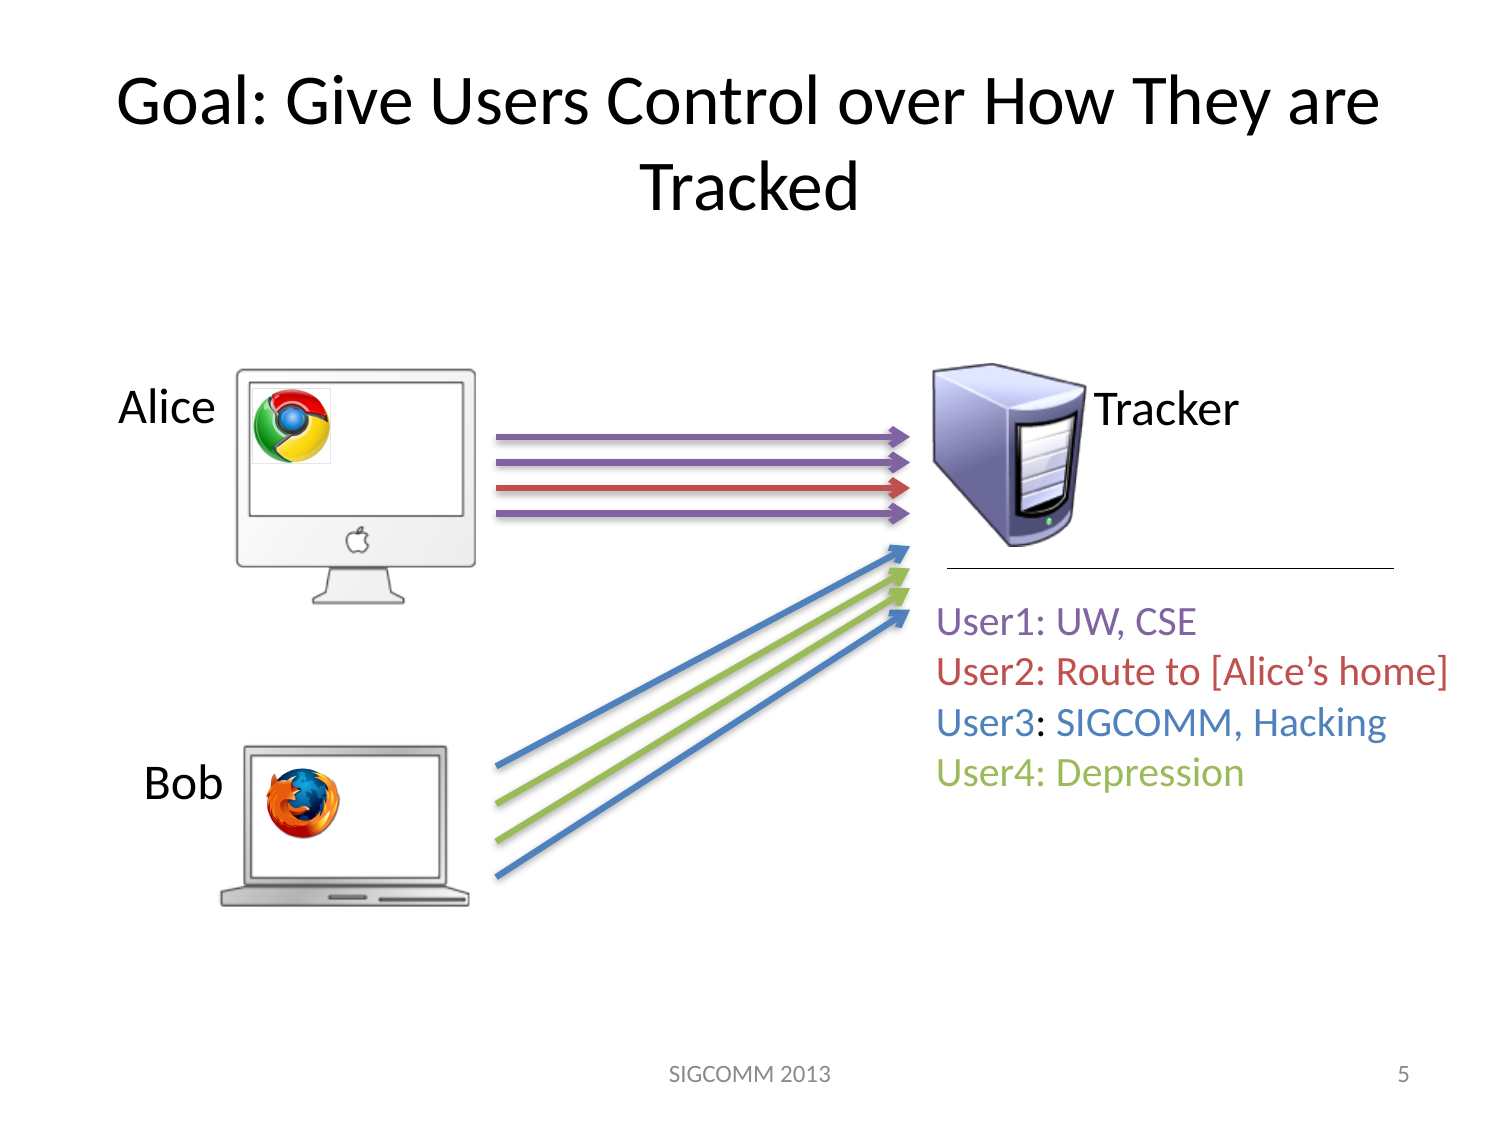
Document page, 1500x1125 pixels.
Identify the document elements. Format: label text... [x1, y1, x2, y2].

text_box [495, 848, 911, 878]
text_box User1: UW, CSE User2: Route to [Alice’s home] User3: SIGCOMM, Hacking User4: Depression [921, 586, 1465, 802]
text_box Bob [129, 741, 215, 817]
picture [231, 365, 477, 636]
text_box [495, 587, 911, 842]
text_box Tracker [1109, 368, 1255, 444]
slide_number 5 [1074, 1042, 1425, 1103]
footer SIGCOMM 2013 [512, 1042, 988, 1103]
picture [216, 741, 470, 973]
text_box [495, 545, 911, 567]
title Goal: Give Users Control over How They are Tracked [75, 45, 1425, 233]
picture [913, 363, 1105, 547]
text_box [495, 568, 911, 587]
text_box Alice [103, 366, 229, 441]
